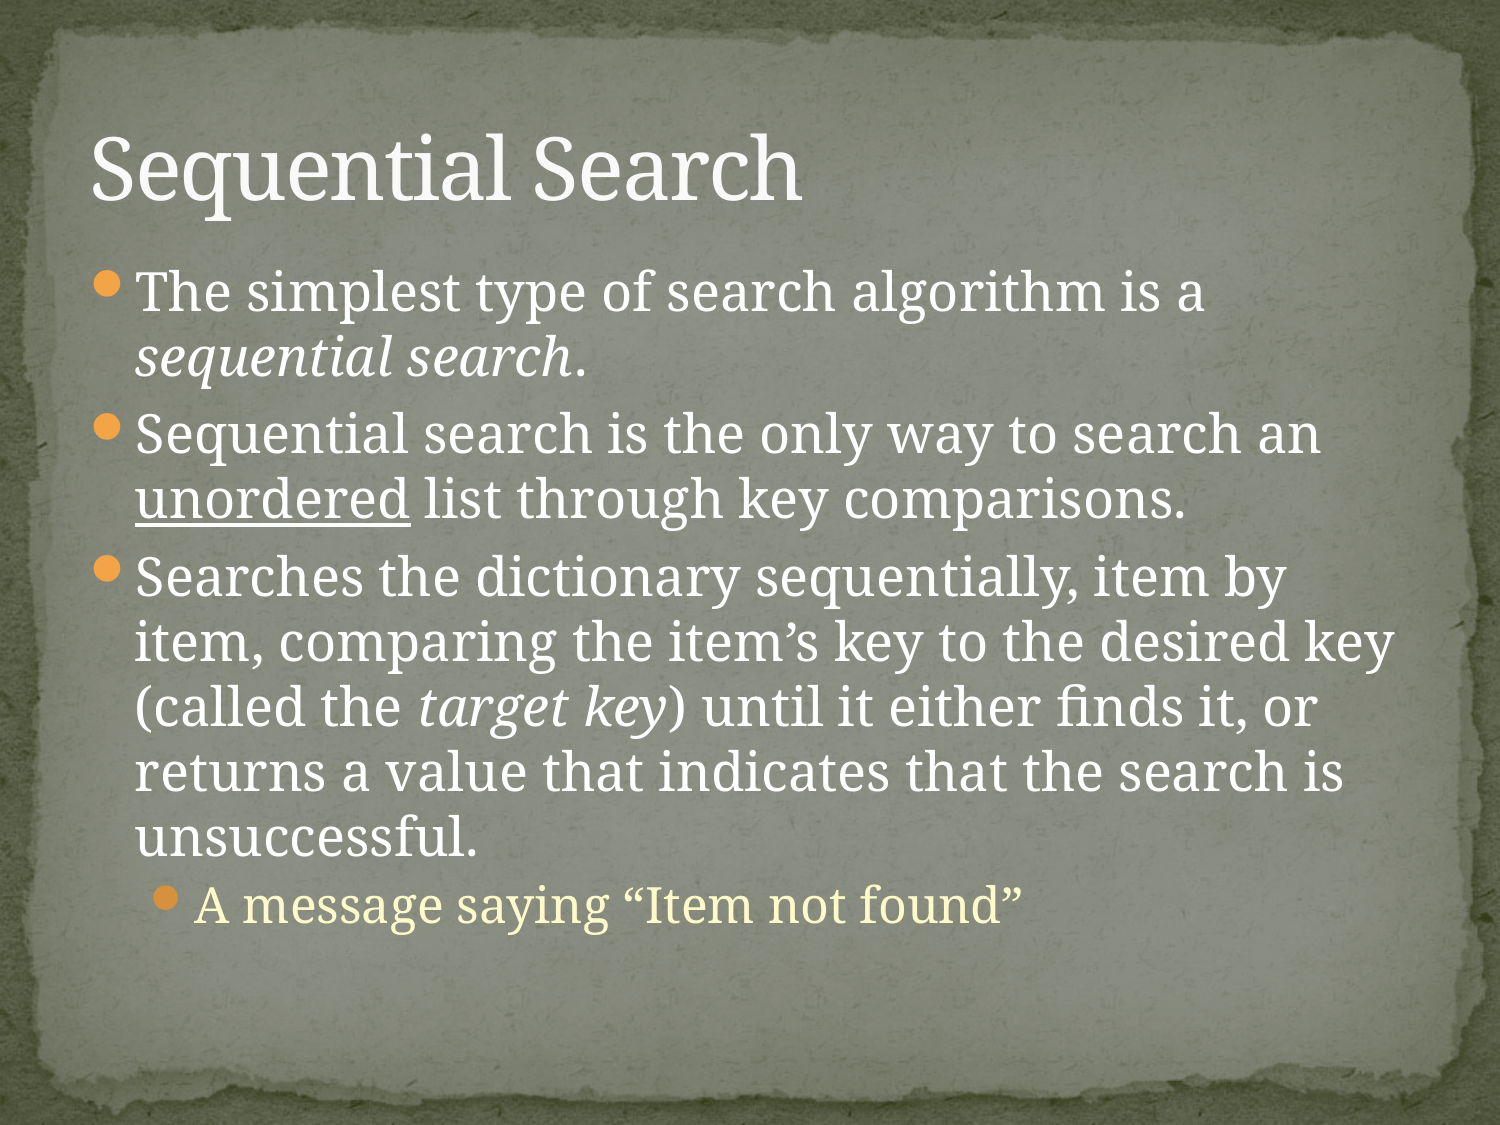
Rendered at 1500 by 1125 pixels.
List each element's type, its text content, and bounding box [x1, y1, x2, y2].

title Sequential Search [74, 24, 1425, 225]
list The simplest type of search algorithm is a sequential search. Sequential search is the only way to search an unordered list through key comparisons. Searches the dictionary sequentially, item by item, comparing the item’s key to the desired key (called the target key) until it either finds it, or returns a value that indicates that the search is unsuccessful. A message saying “Item not found” [75, 249, 1425, 1000]
